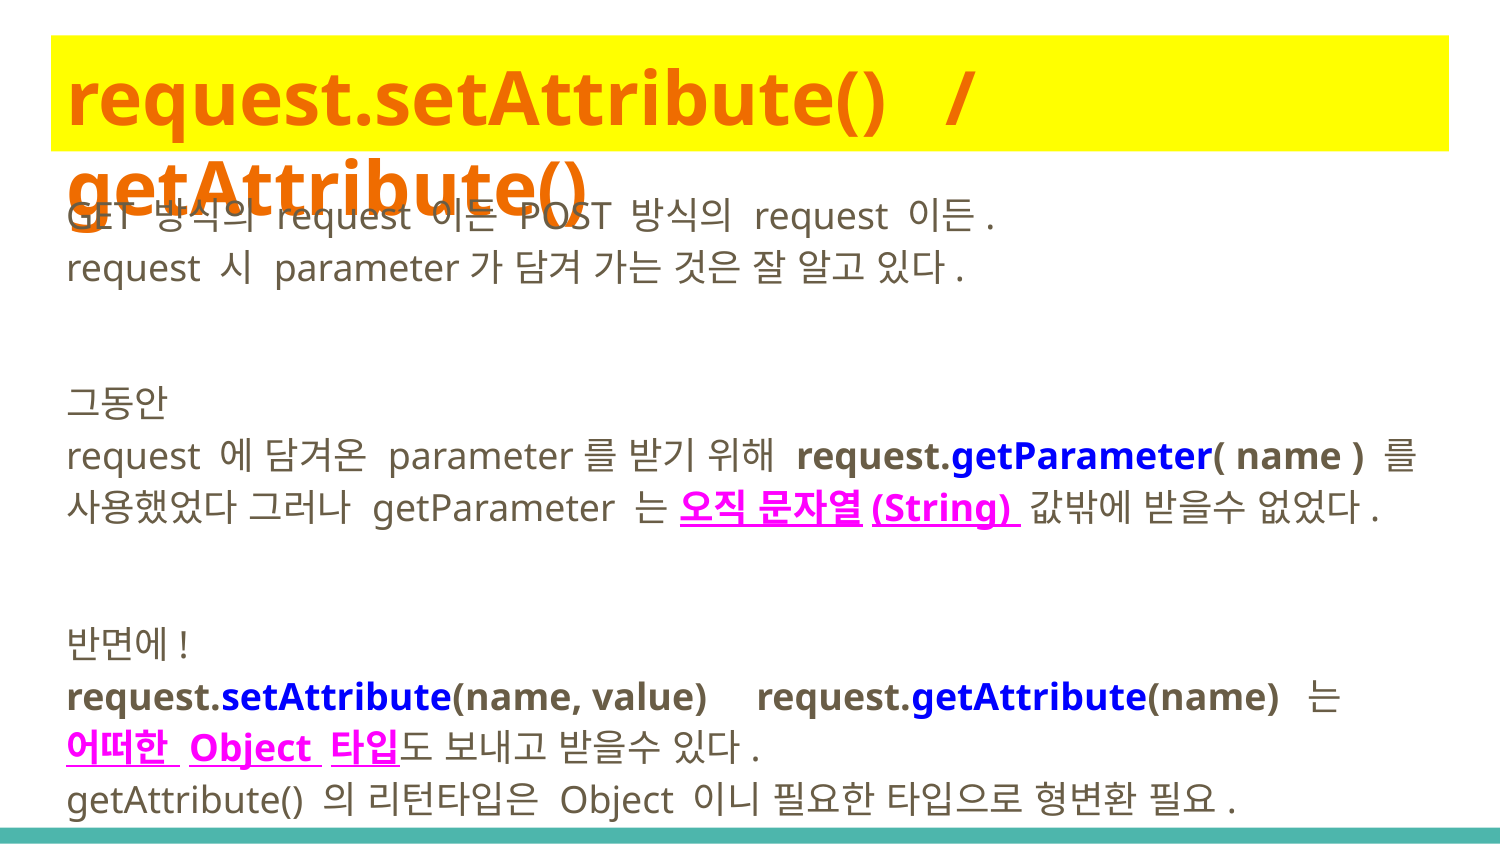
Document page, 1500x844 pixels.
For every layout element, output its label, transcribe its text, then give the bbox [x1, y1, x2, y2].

list GET 방식의 request 이든 POST 방식의 request 이든. request 시 parameter가 담겨 가는 것은 잘 알고 있다. 그동안 request 에 담겨온 parameter를 받기 위해 request.getParameter( name ) 를 사용했었다 그러나 getParameter 는 오직 문자열(String) 값밖에 받을수 없었다. 반면에! request.setAttribute(name, value) request.getAttribute(name) 는 어떠한 Object 타입도 보내고 받을수 있다. getAttribute() 의 리턴타입은 Object 이니 필요한 타입으로 형변환 필요. [51, 170, 1449, 712]
title request.setAttribute() / getAttribute() [51, 35, 1449, 152]
